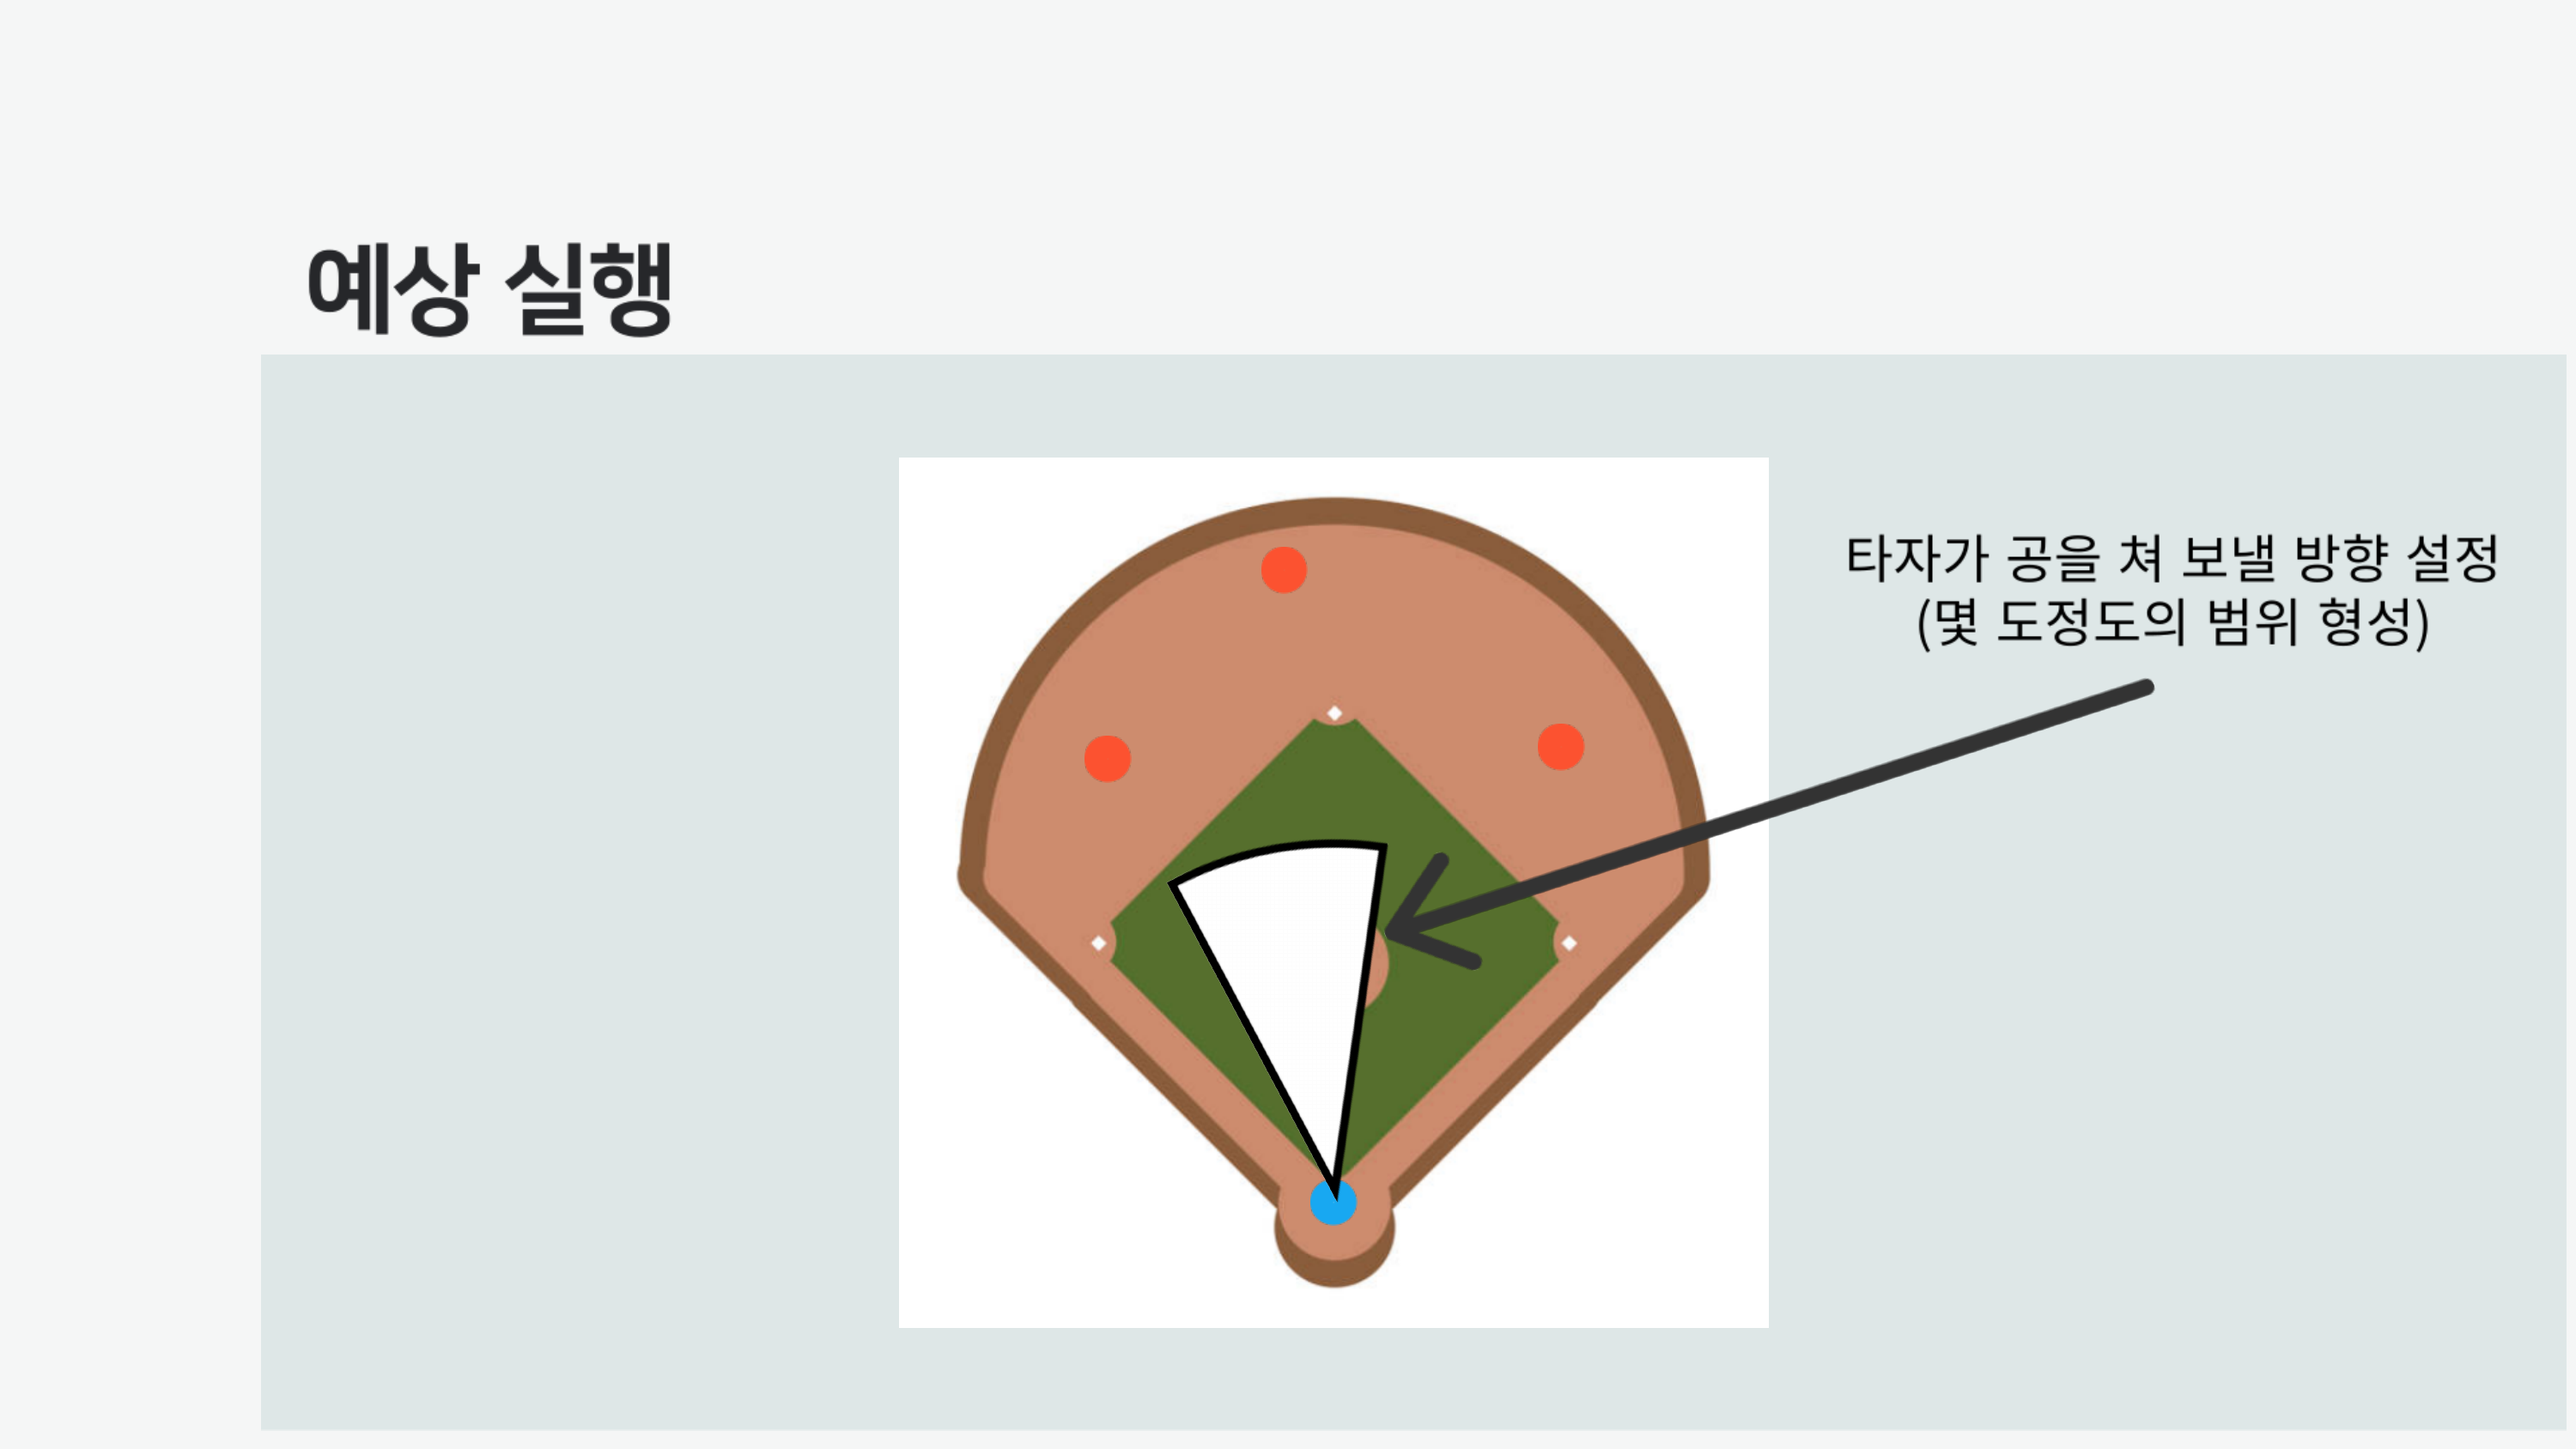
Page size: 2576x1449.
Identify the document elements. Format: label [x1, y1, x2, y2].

text_box [1239, 810, 1453, 1174]
picture [273, 180, 768, 447]
text_box [1310, 1182, 1358, 1227]
text_box [1084, 736, 1132, 783]
text_box [1261, 547, 1309, 594]
text_box [899, 458, 1770, 1328]
picture [1671, 500, 2576, 713]
text_box [1538, 724, 1585, 771]
text_box [1364, 747, 2173, 871]
text_box [260, 355, 2567, 1432]
